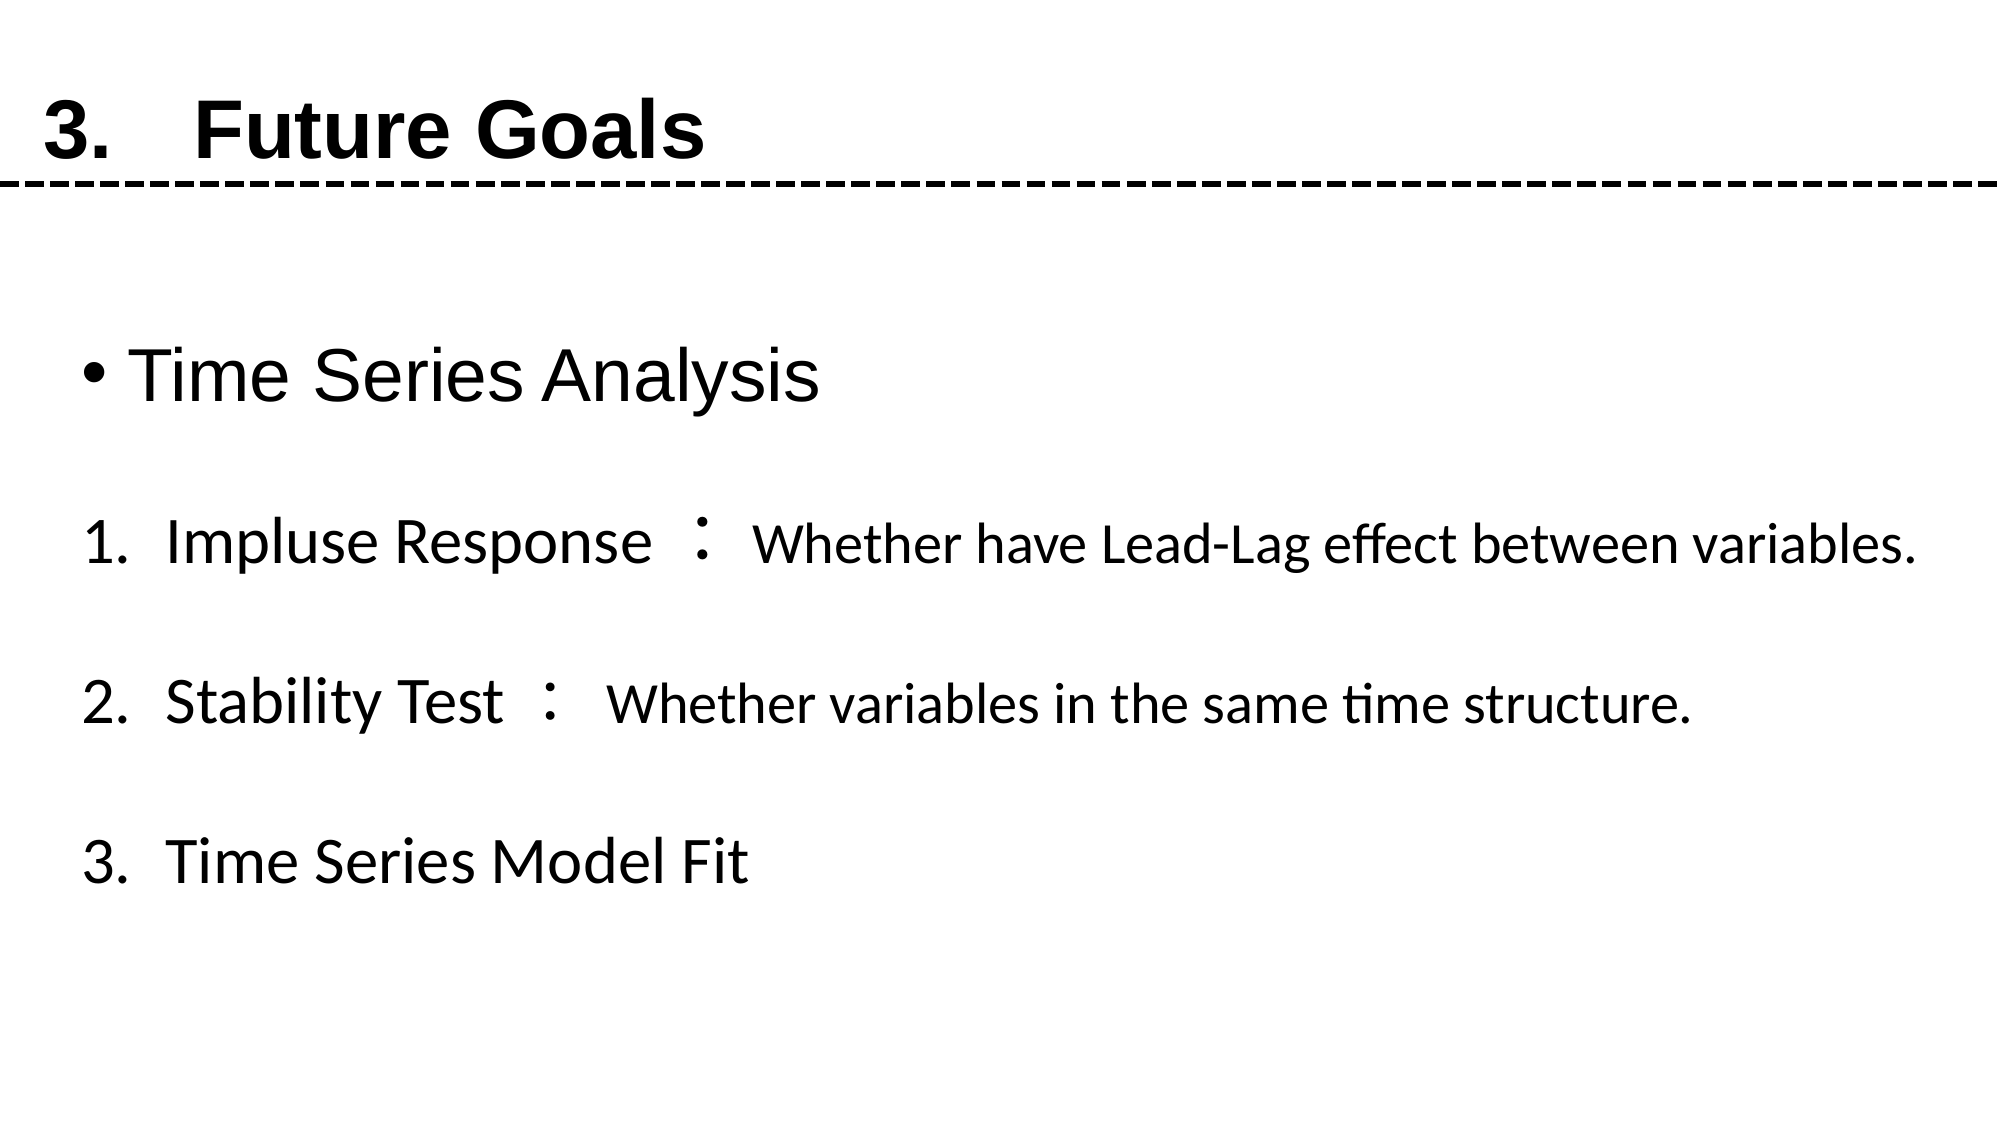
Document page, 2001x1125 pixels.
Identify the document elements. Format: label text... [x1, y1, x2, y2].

text_box 3. Future Goals [28, 18, 722, 183]
text_box Time Series Analysis Impluse Response：Whether have Lead-Lag effect between variables. Stability Test： Whether variables in the same time structure. Time Series Model Fit [66, 229, 1934, 904]
